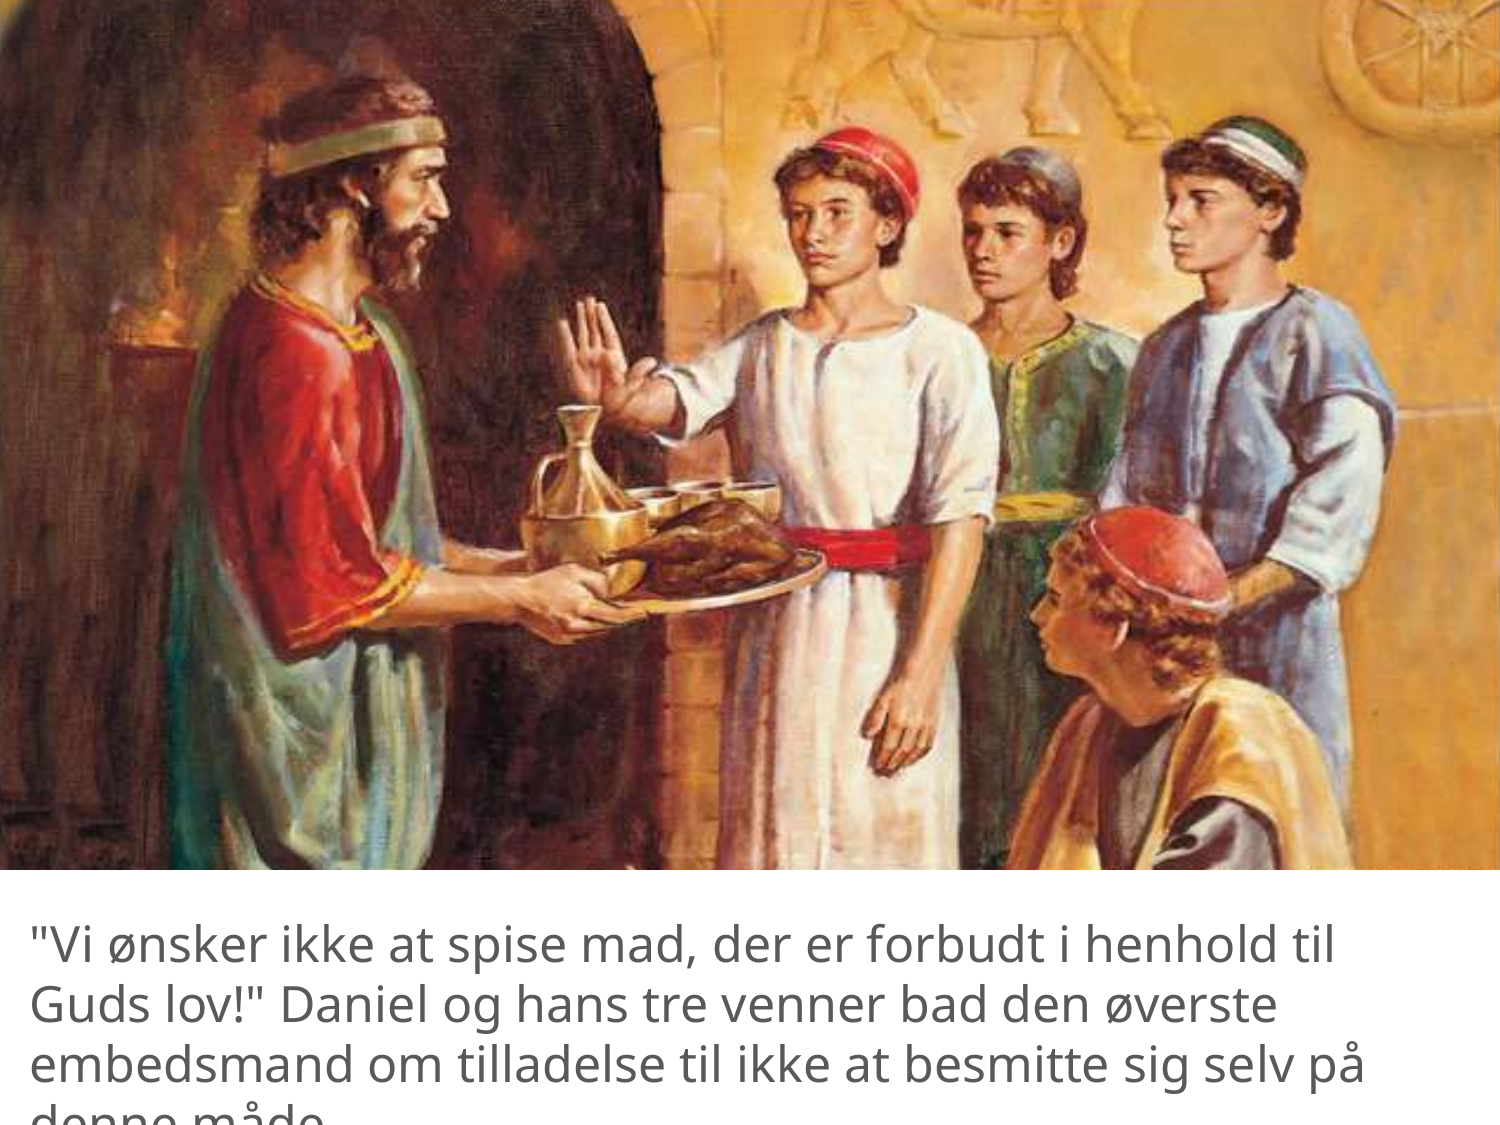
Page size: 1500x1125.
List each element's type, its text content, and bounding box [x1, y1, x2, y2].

picture [0, 0, 1500, 870]
text_box "Vi ønsker ikke at spise mad, der er forbudt i henhold til Guds lov!" Daniel og hans tre venner bad den øverste embedsmand om tilladelse til ikke at besmitte sig selv på denne måde. [14, 905, 1486, 1125]
